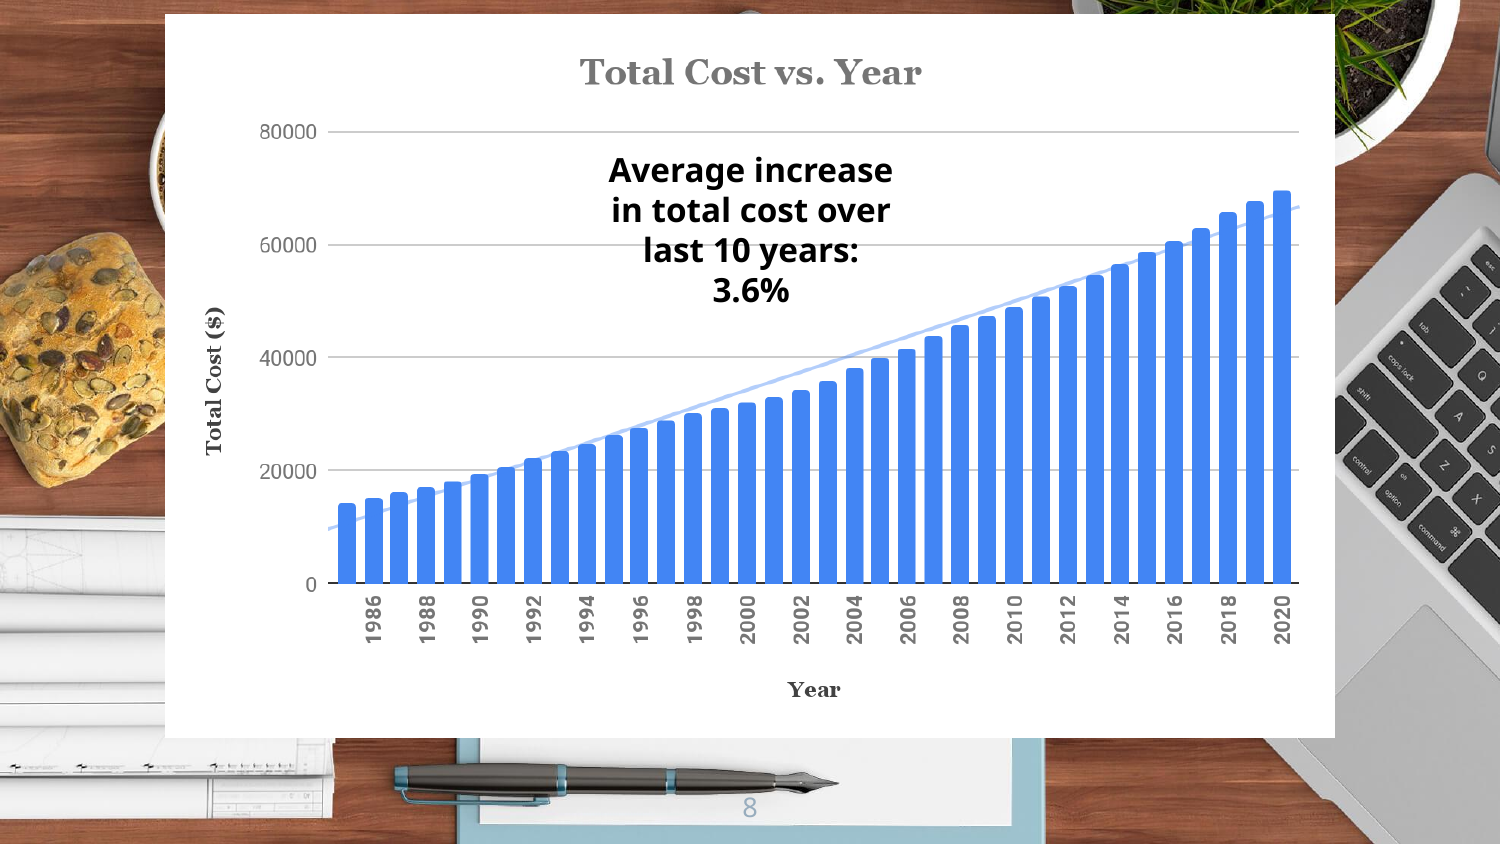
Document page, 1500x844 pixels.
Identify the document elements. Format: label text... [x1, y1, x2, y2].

slide_number ‹#› [705, 772, 795, 844]
picture [0, 0, 1500, 844]
